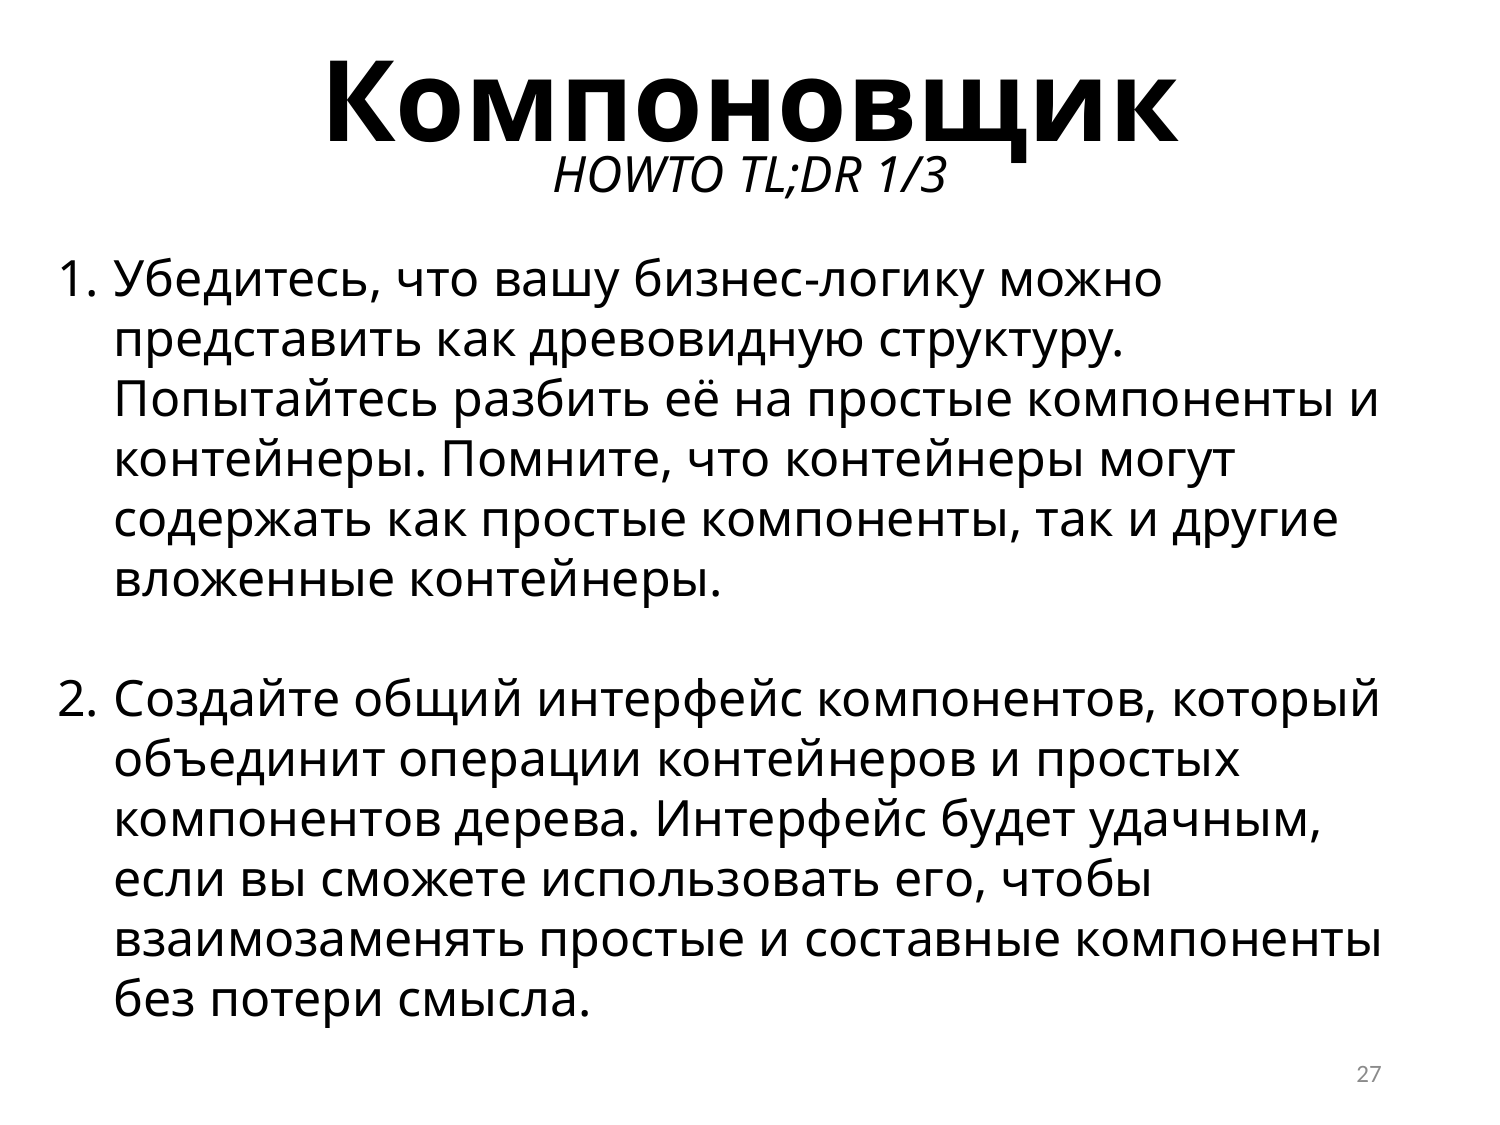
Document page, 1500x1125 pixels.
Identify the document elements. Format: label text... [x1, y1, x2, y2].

slide_number 27 [1059, 1042, 1397, 1103]
text_box Убедитесь, что вашу бизнес-логику можно представить как древовидную структуру. Попытайтесь разбить её на простые компоненты и контейнеры. Помните, что контейнеры могут содержать как простые компоненты, так и другие вложенные контейнеры. Создайте общий интерфейс компонентов, который объединит операции контейнеров и простых компонентов дерева. Интерфейс будет удачным, если вы сможете использовать его, чтобы взаимозаменять простые и составные компоненты без потери смысла. [42, 239, 1458, 1034]
text_box HOWTO TL;DR 1/3 [98, 135, 1402, 211]
text_box Компоновщик [305, 22, 1195, 135]
